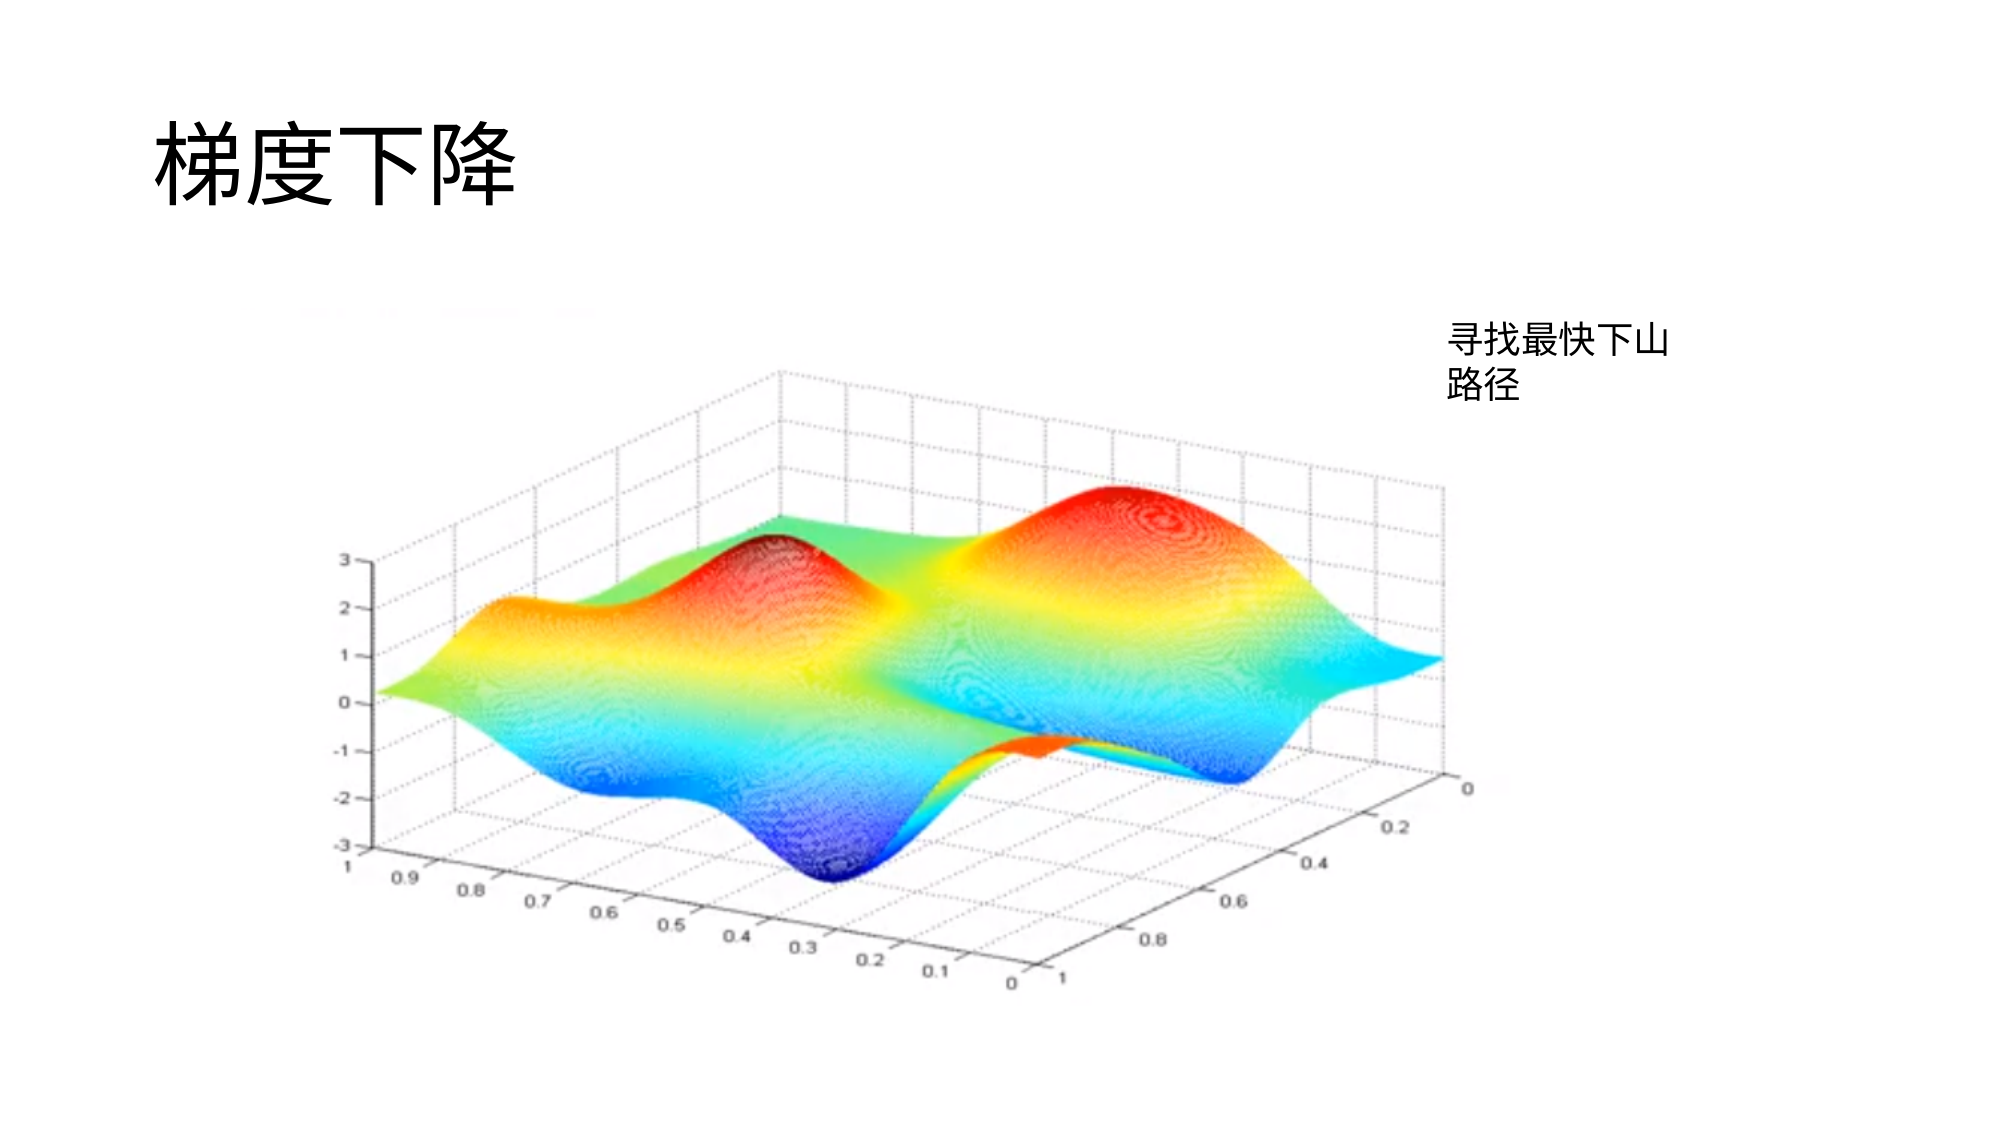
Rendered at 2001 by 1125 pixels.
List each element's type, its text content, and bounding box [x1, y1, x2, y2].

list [223, 308, 1573, 1007]
title 梯度下降 [137, 59, 1863, 278]
text_box 寻找最快下山路径 [1573, 308, 1714, 414]
